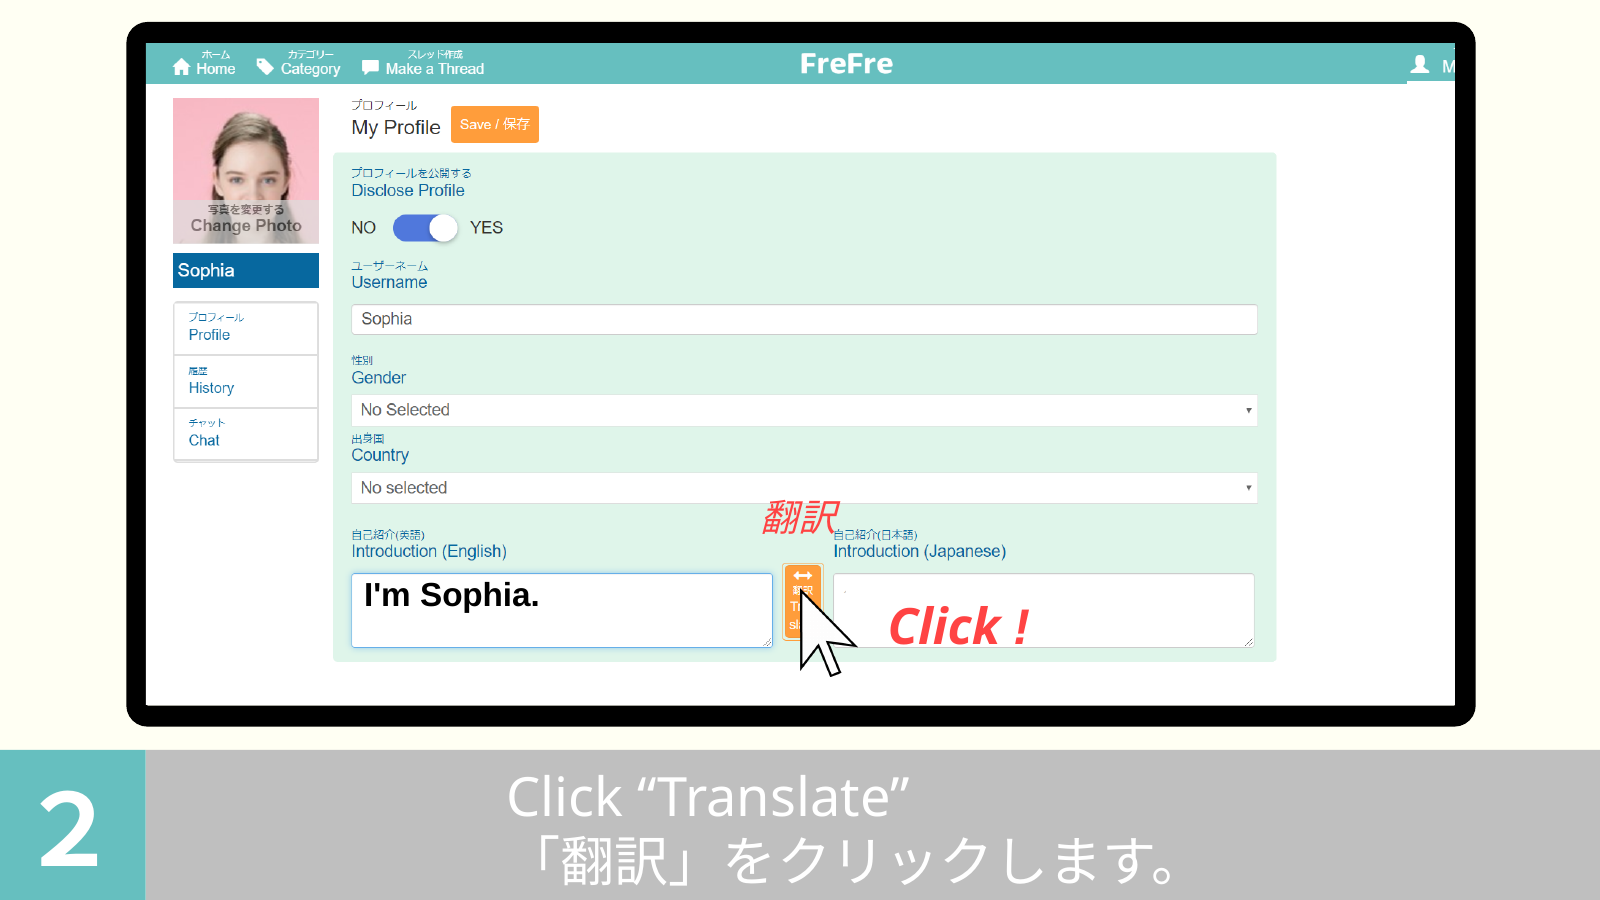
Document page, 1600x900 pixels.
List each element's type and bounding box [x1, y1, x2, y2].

text_box [0, 0, 1600, 900]
